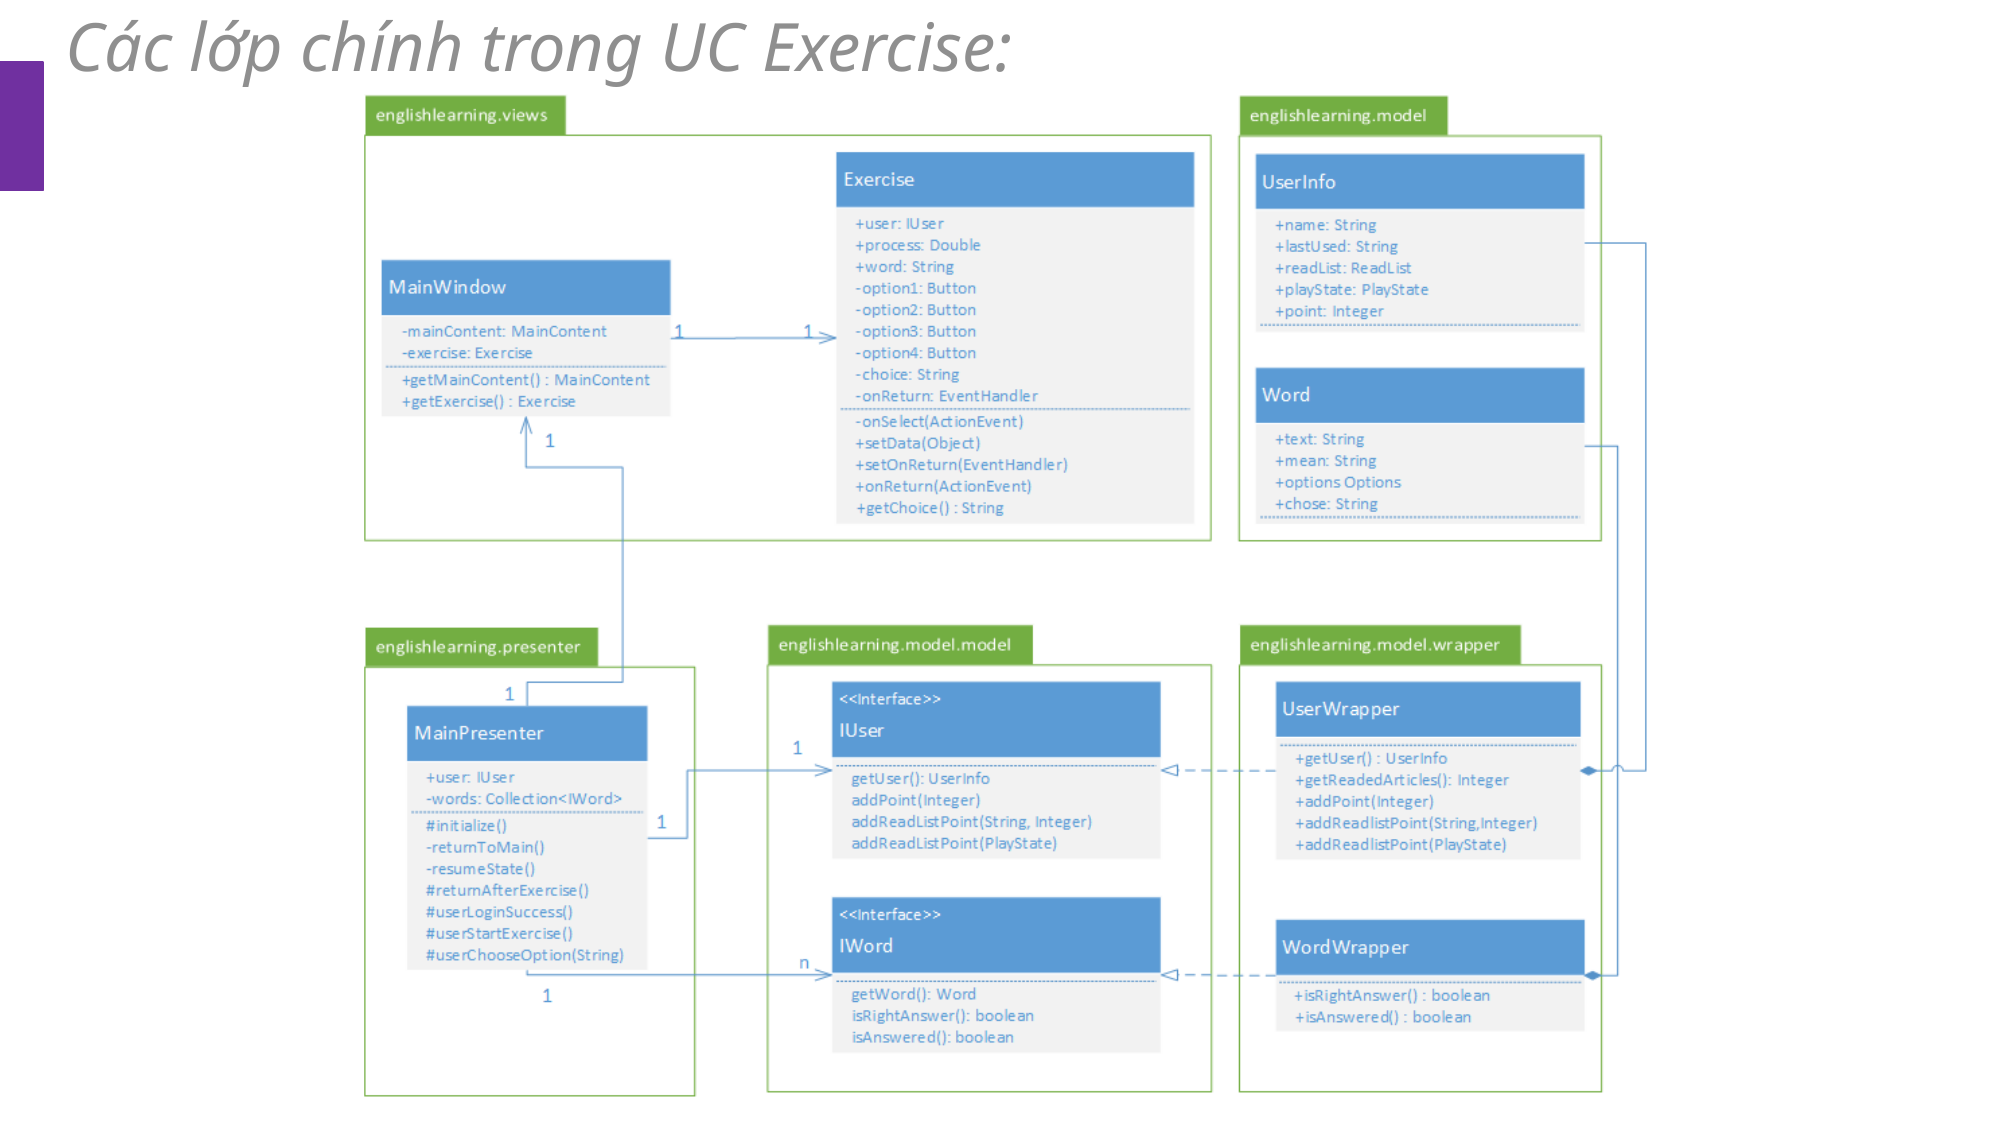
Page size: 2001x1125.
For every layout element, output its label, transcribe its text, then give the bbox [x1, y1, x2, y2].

text_box [0, 61, 44, 191]
text_box Các lớp chính trong UC Exercise: [32, 0, 1029, 92]
picture [362, 92, 1649, 1098]
